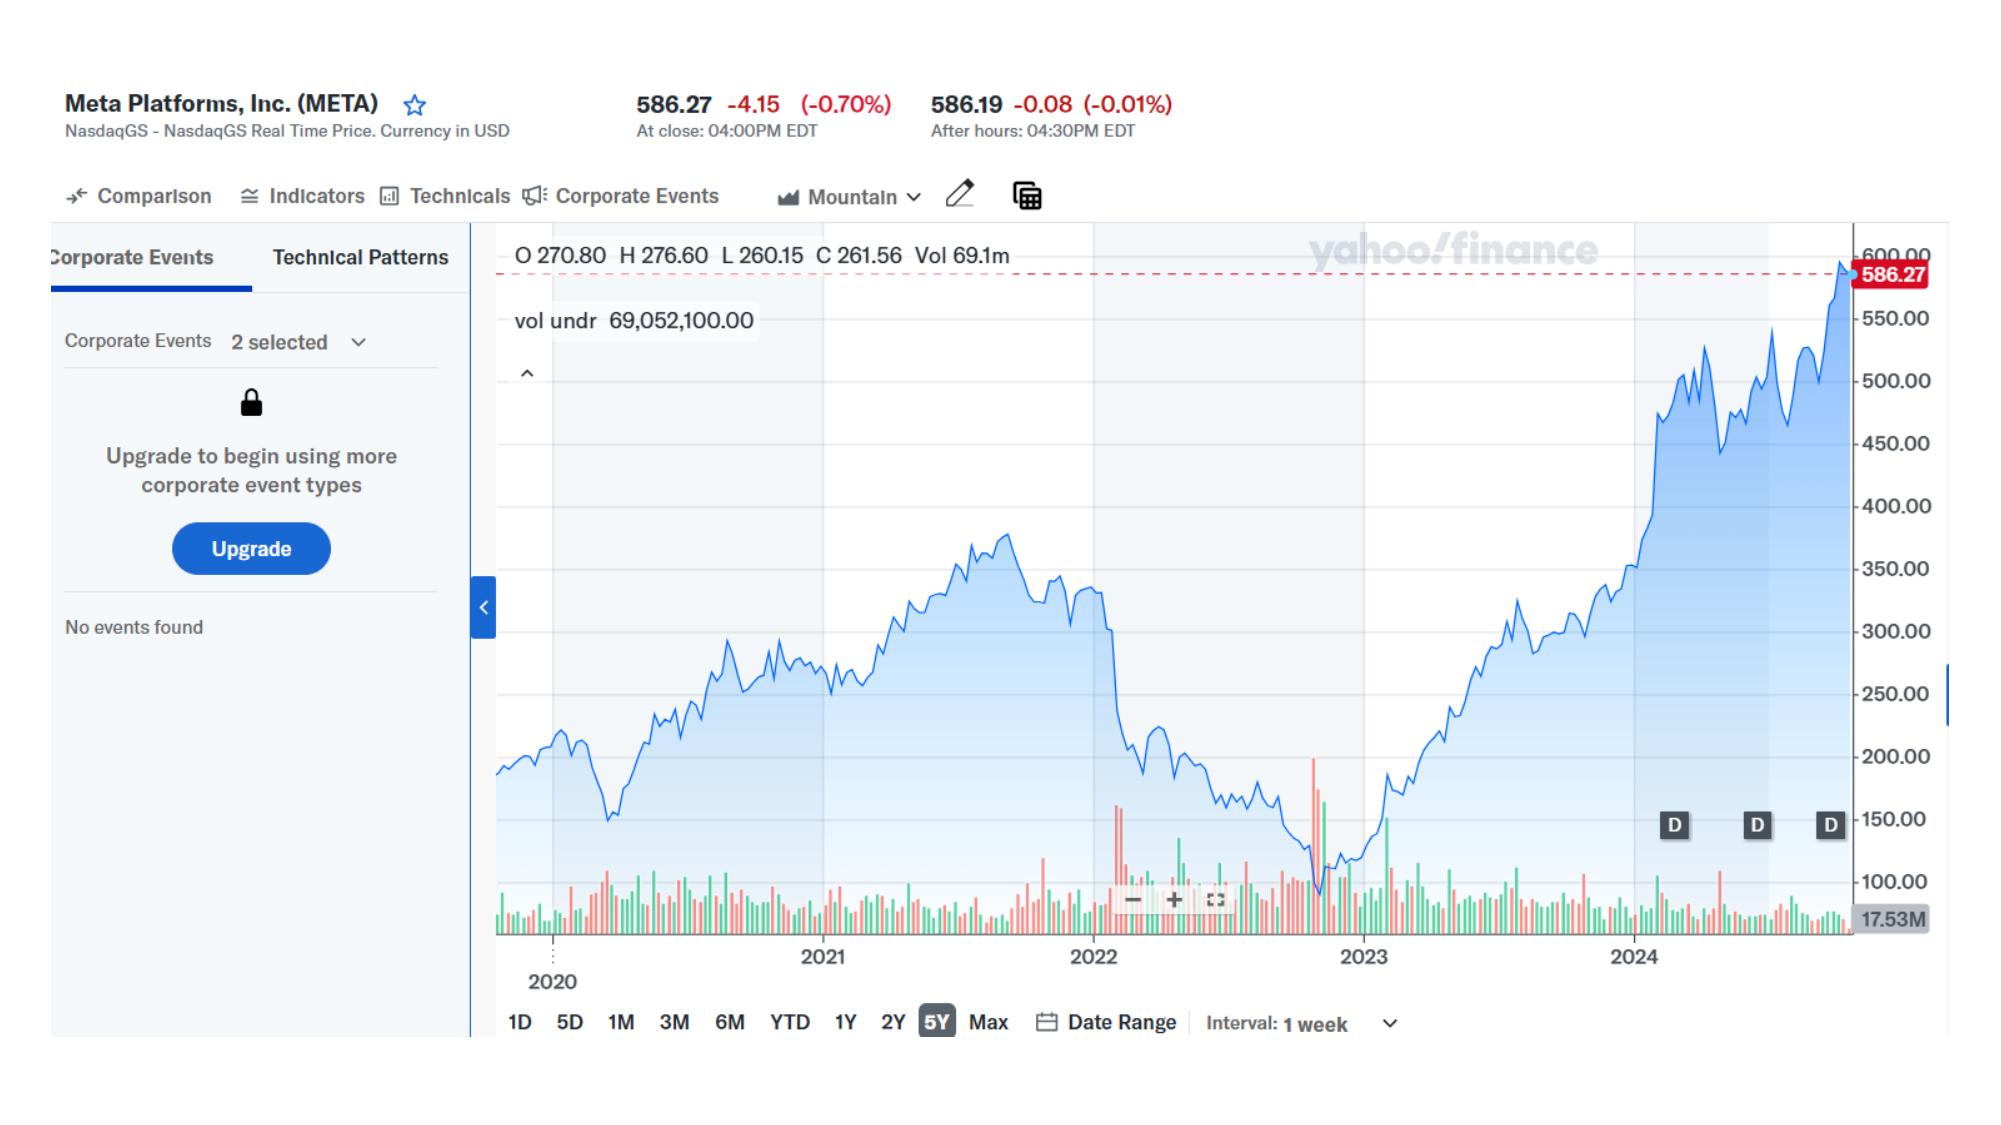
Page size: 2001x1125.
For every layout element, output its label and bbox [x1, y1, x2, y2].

picture [50, 88, 1950, 1037]
